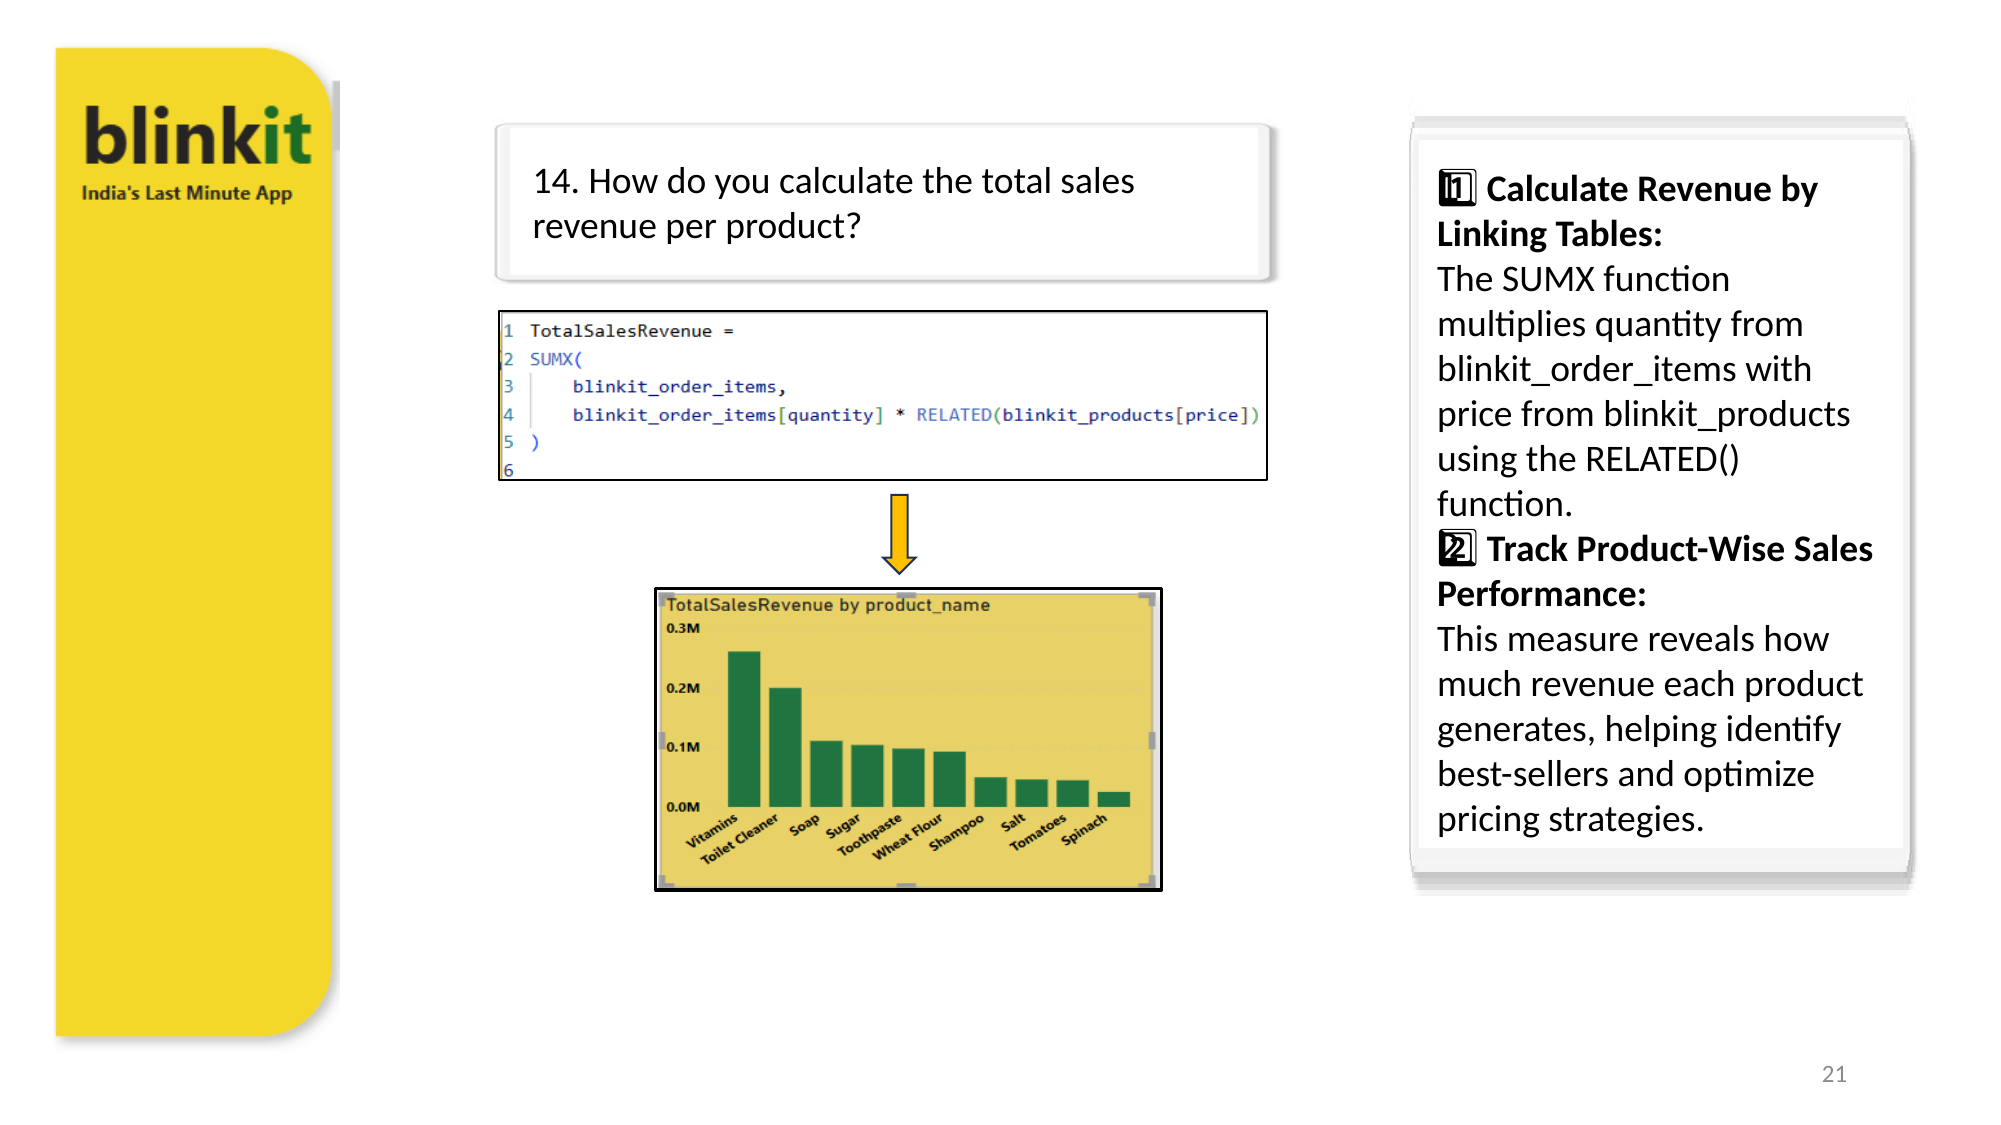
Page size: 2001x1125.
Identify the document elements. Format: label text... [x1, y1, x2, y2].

picture [53, 42, 340, 1052]
picture [657, 589, 1160, 889]
picture [482, 118, 1284, 286]
slide_number 21 [1412, 1042, 1863, 1103]
picture [1400, 93, 1919, 902]
text_box [880, 493, 919, 576]
picture [500, 311, 1267, 479]
